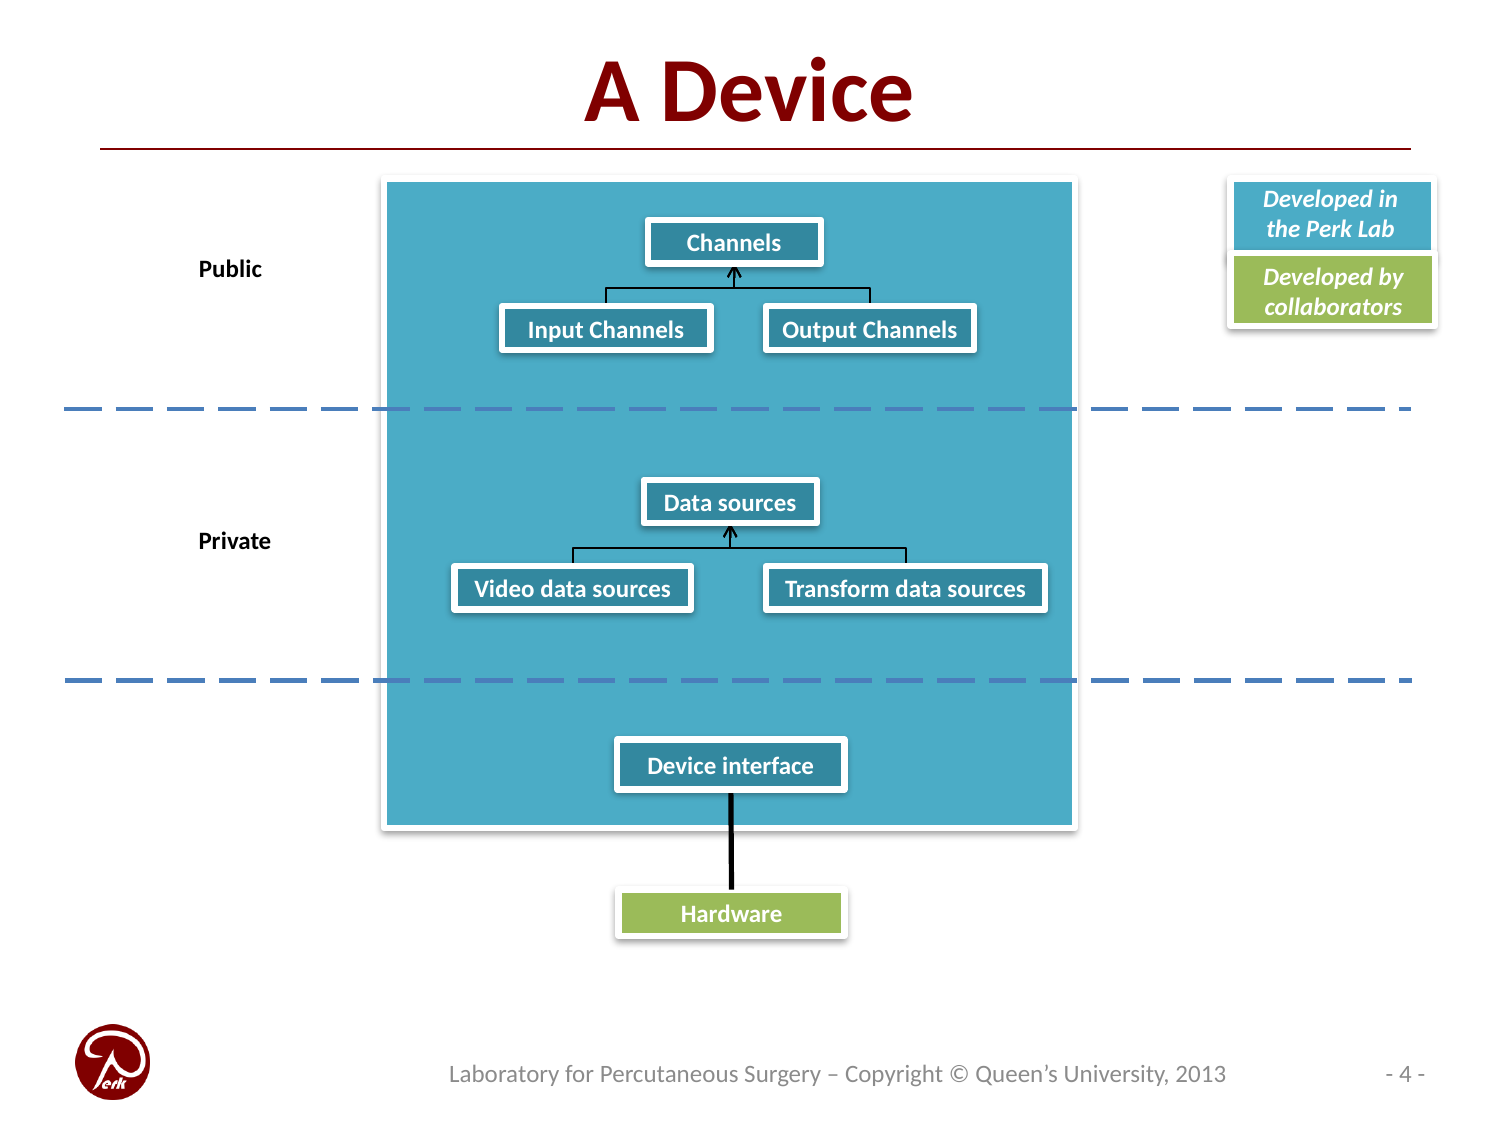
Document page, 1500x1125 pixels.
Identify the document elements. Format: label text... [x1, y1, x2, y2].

footer Laboratory for Percutaneous Surgery – Copyright © Queen’s University, 2013 [348, 1042, 1329, 1103]
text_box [648, 220, 692, 350]
slide_number - 4 - [1352, 1042, 1459, 1103]
text_box A Device [0, 0, 1500, 170]
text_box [780, 216, 824, 353]
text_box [629, 465, 674, 624]
picture [75, 1024, 150, 1100]
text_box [182, 175, 1436, 937]
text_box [796, 456, 840, 633]
